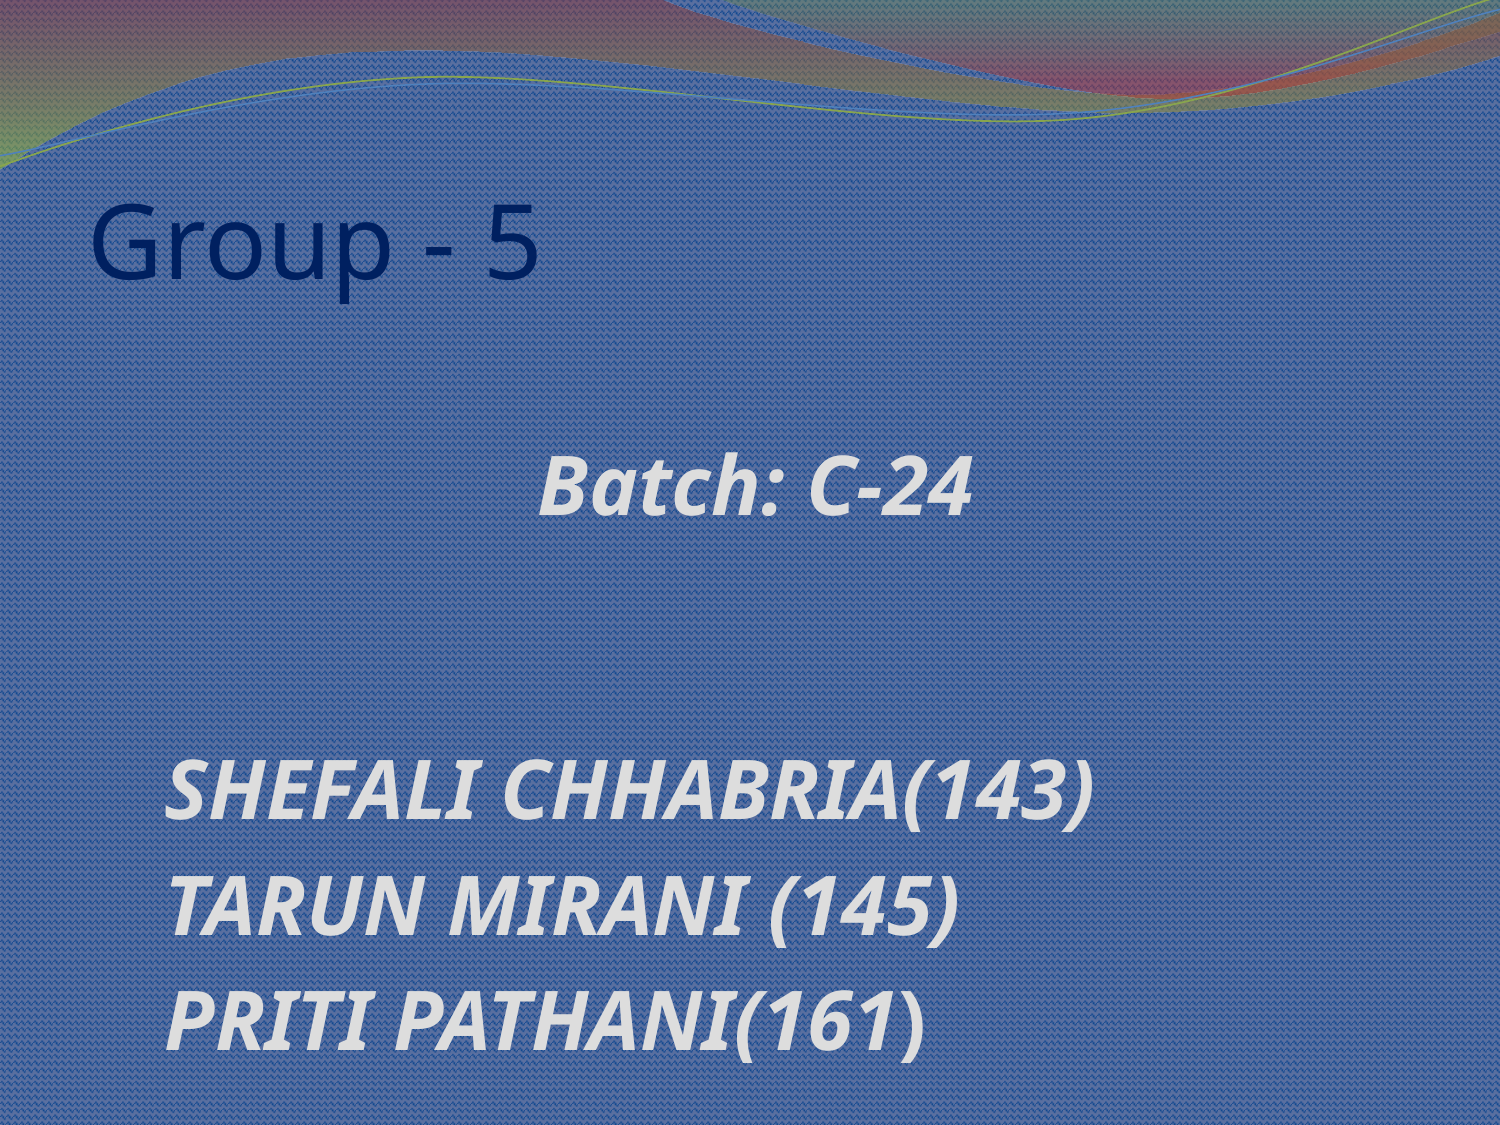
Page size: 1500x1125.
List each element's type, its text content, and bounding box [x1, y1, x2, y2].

title Group - 5 [87, 112, 1350, 300]
list Batch: C-24 SHEFALI CHHABRIA(143) TARUN MIRANI (145) PRITI PATHANI(161) [150, 212, 1363, 1075]
